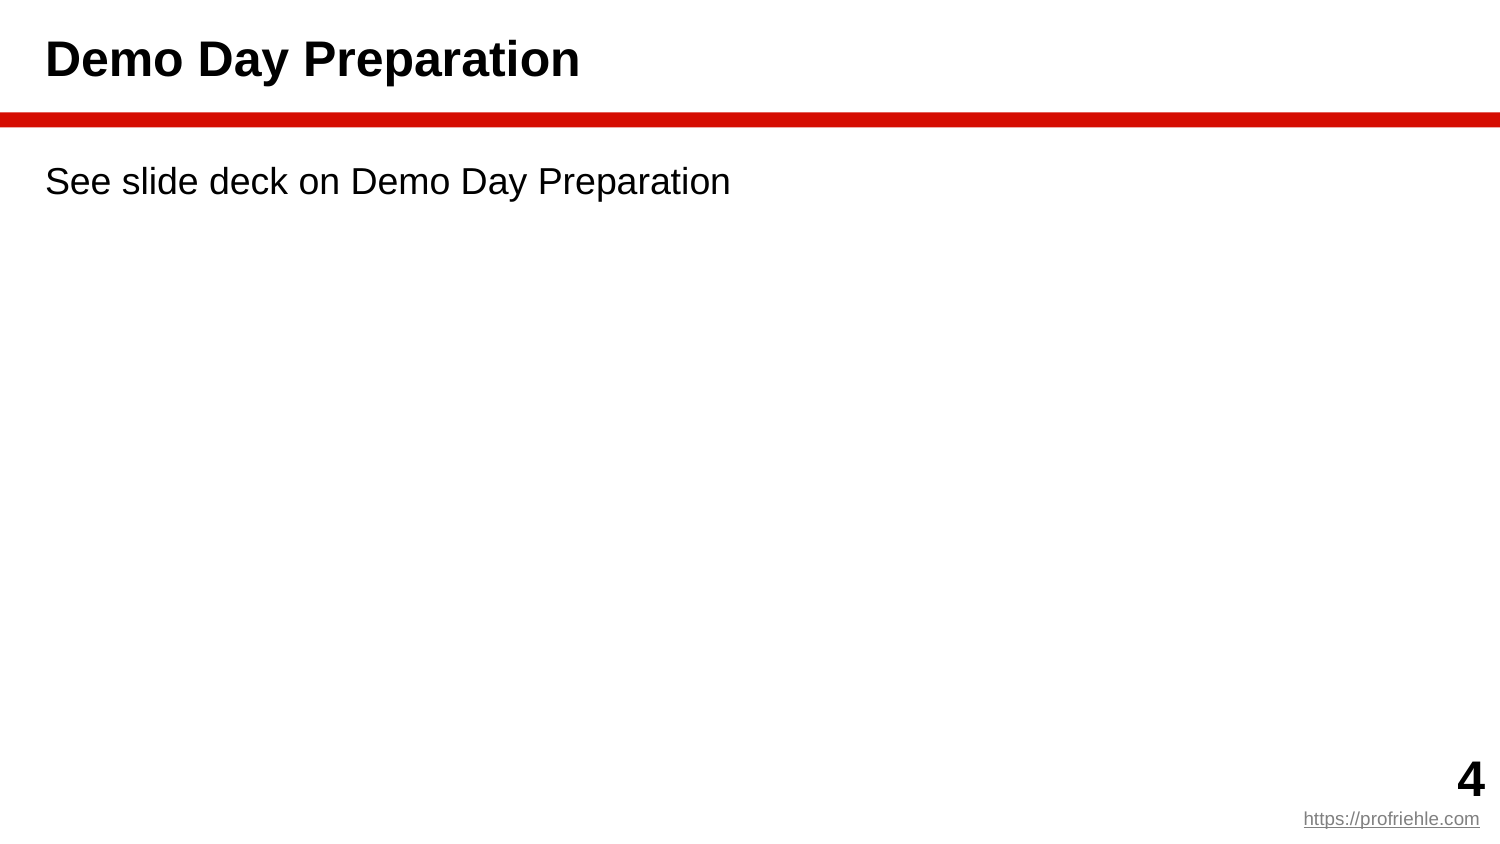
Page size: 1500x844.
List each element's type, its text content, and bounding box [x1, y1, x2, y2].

list See slide deck on Demo Day Preparation [45, 150, 1455, 825]
title Demo Day Preparation [0, 0, 1500, 113]
slide_number ‹#› https://profriehle.com [1200, 724, 1500, 844]
